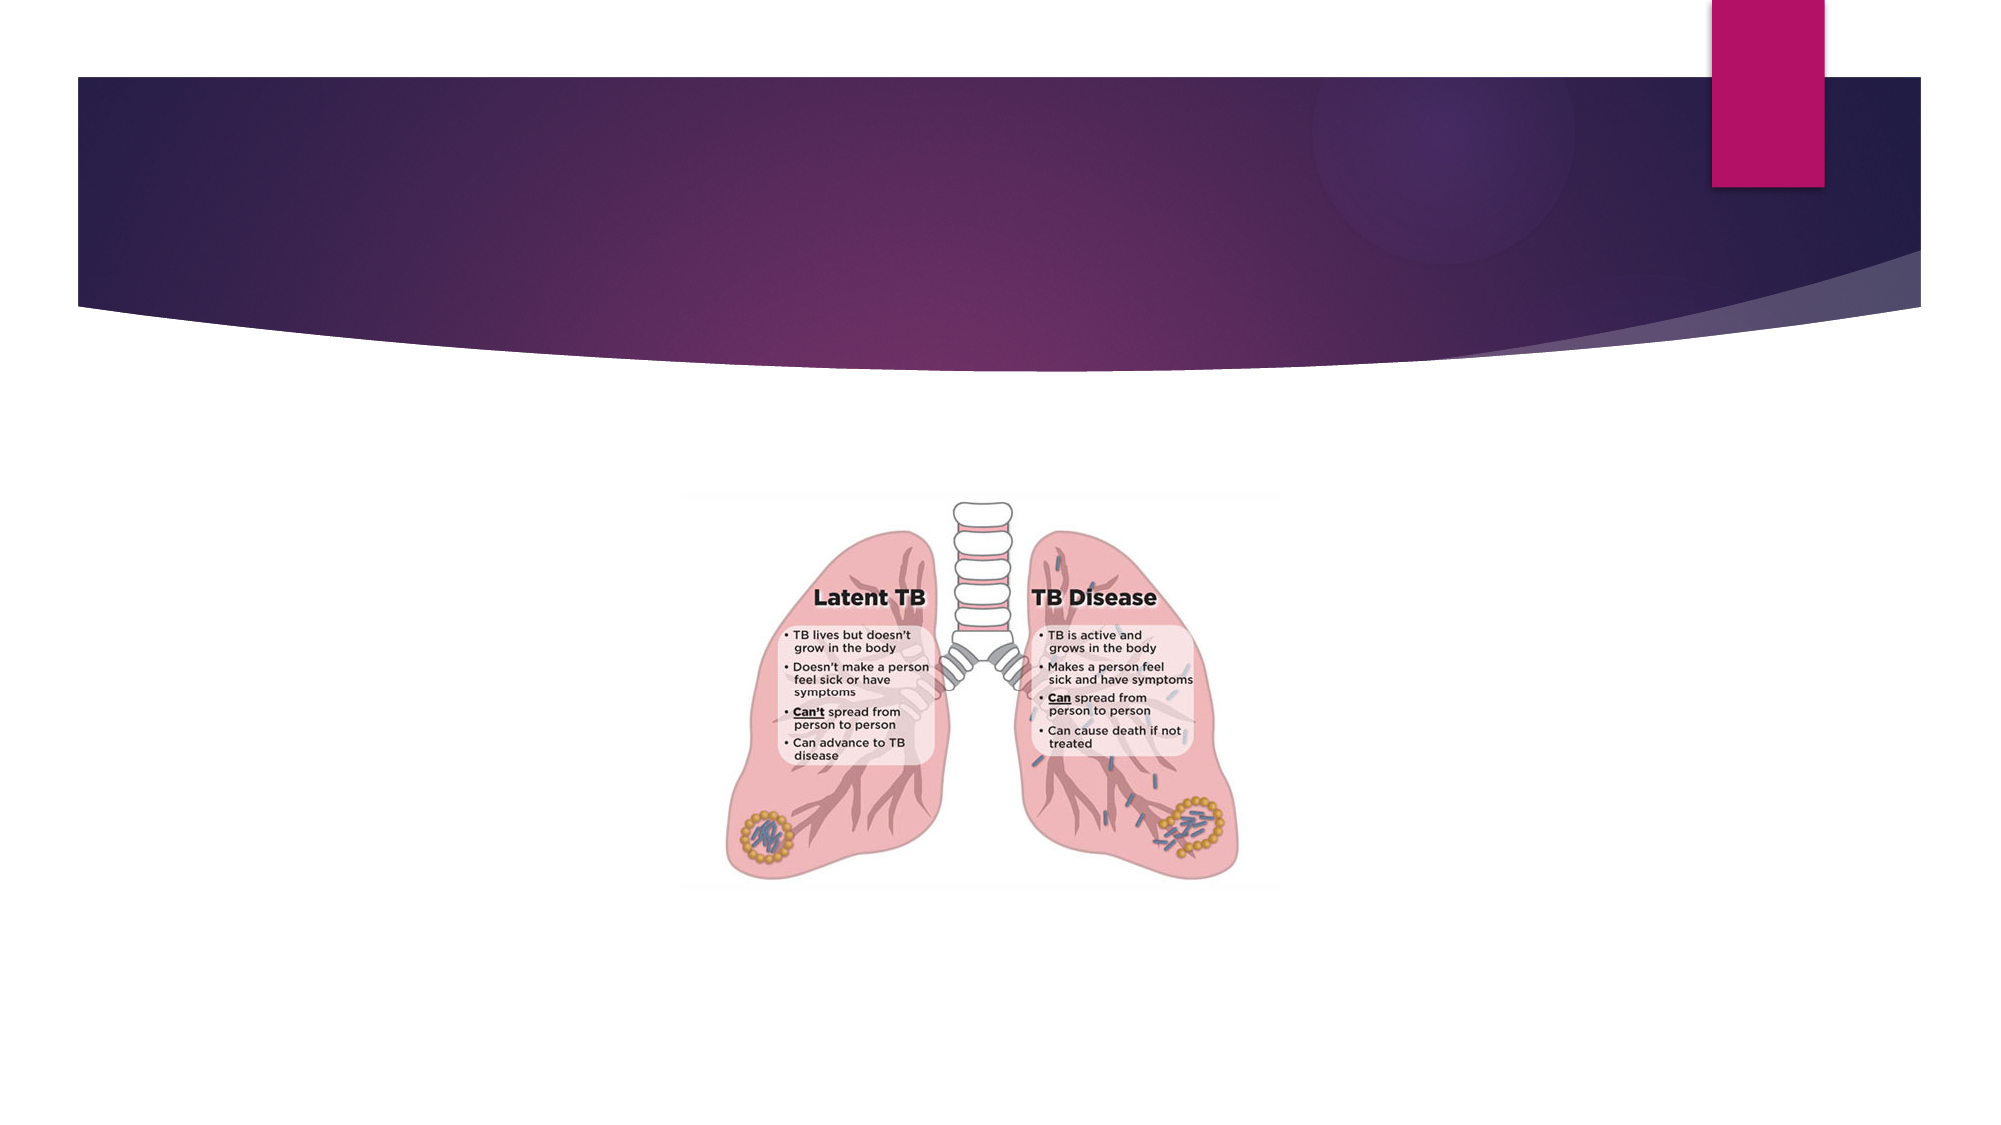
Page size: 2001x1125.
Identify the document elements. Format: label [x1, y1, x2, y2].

list [682, 491, 1280, 891]
title [189, 159, 1627, 276]
